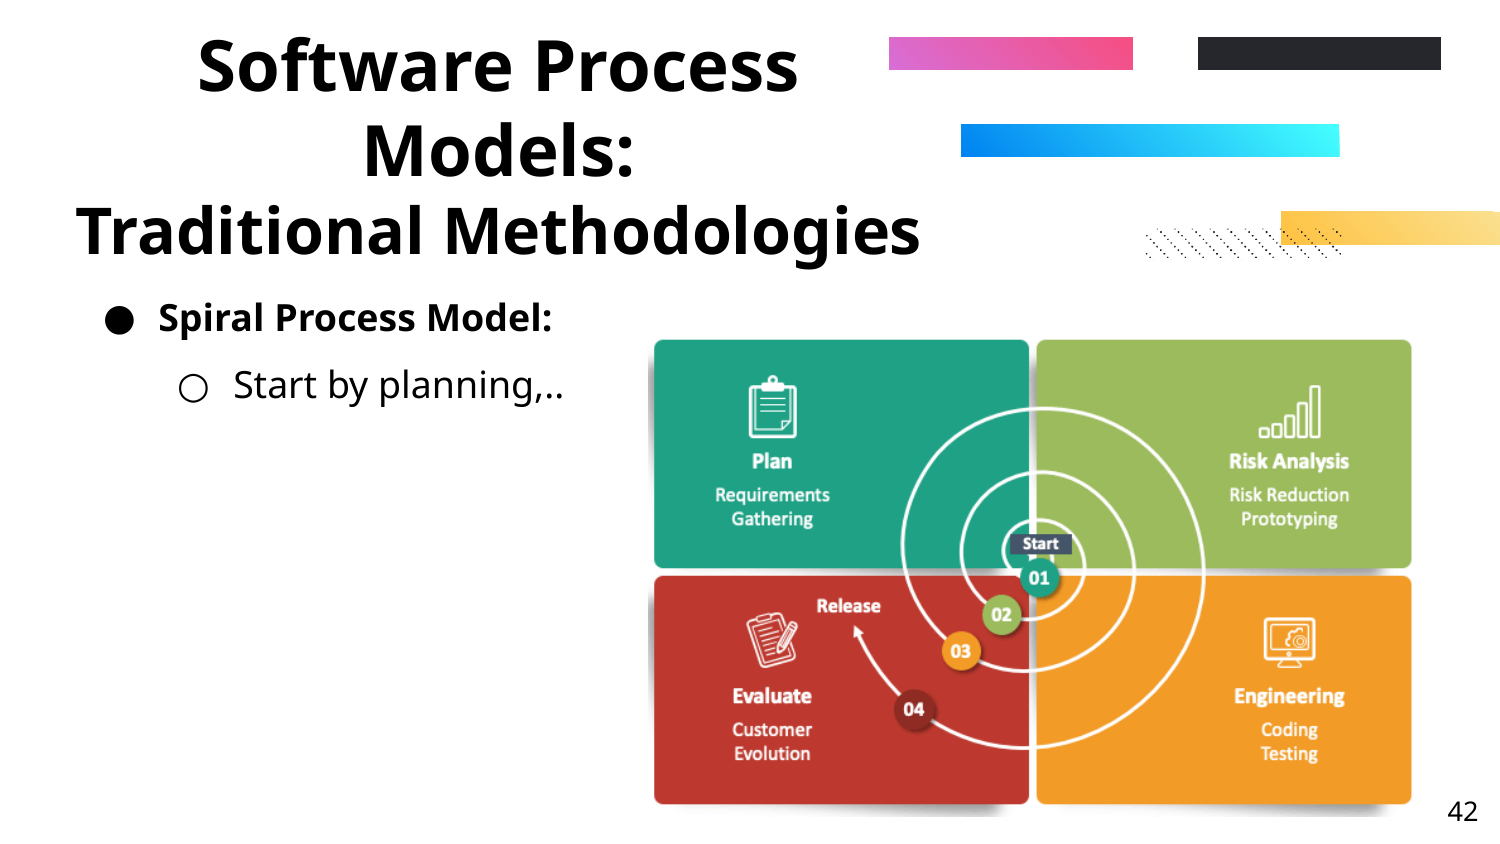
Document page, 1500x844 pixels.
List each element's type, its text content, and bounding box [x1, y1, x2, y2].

picture [648, 325, 1428, 817]
slide_number ‹#› [1403, 779, 1494, 844]
picture [1144, 228, 1343, 256]
subtitle Spiral Process Model: Start by planning,.. [68, 256, 1473, 753]
title Software Process Models: Traditional Methodologies [39, 37, 959, 251]
